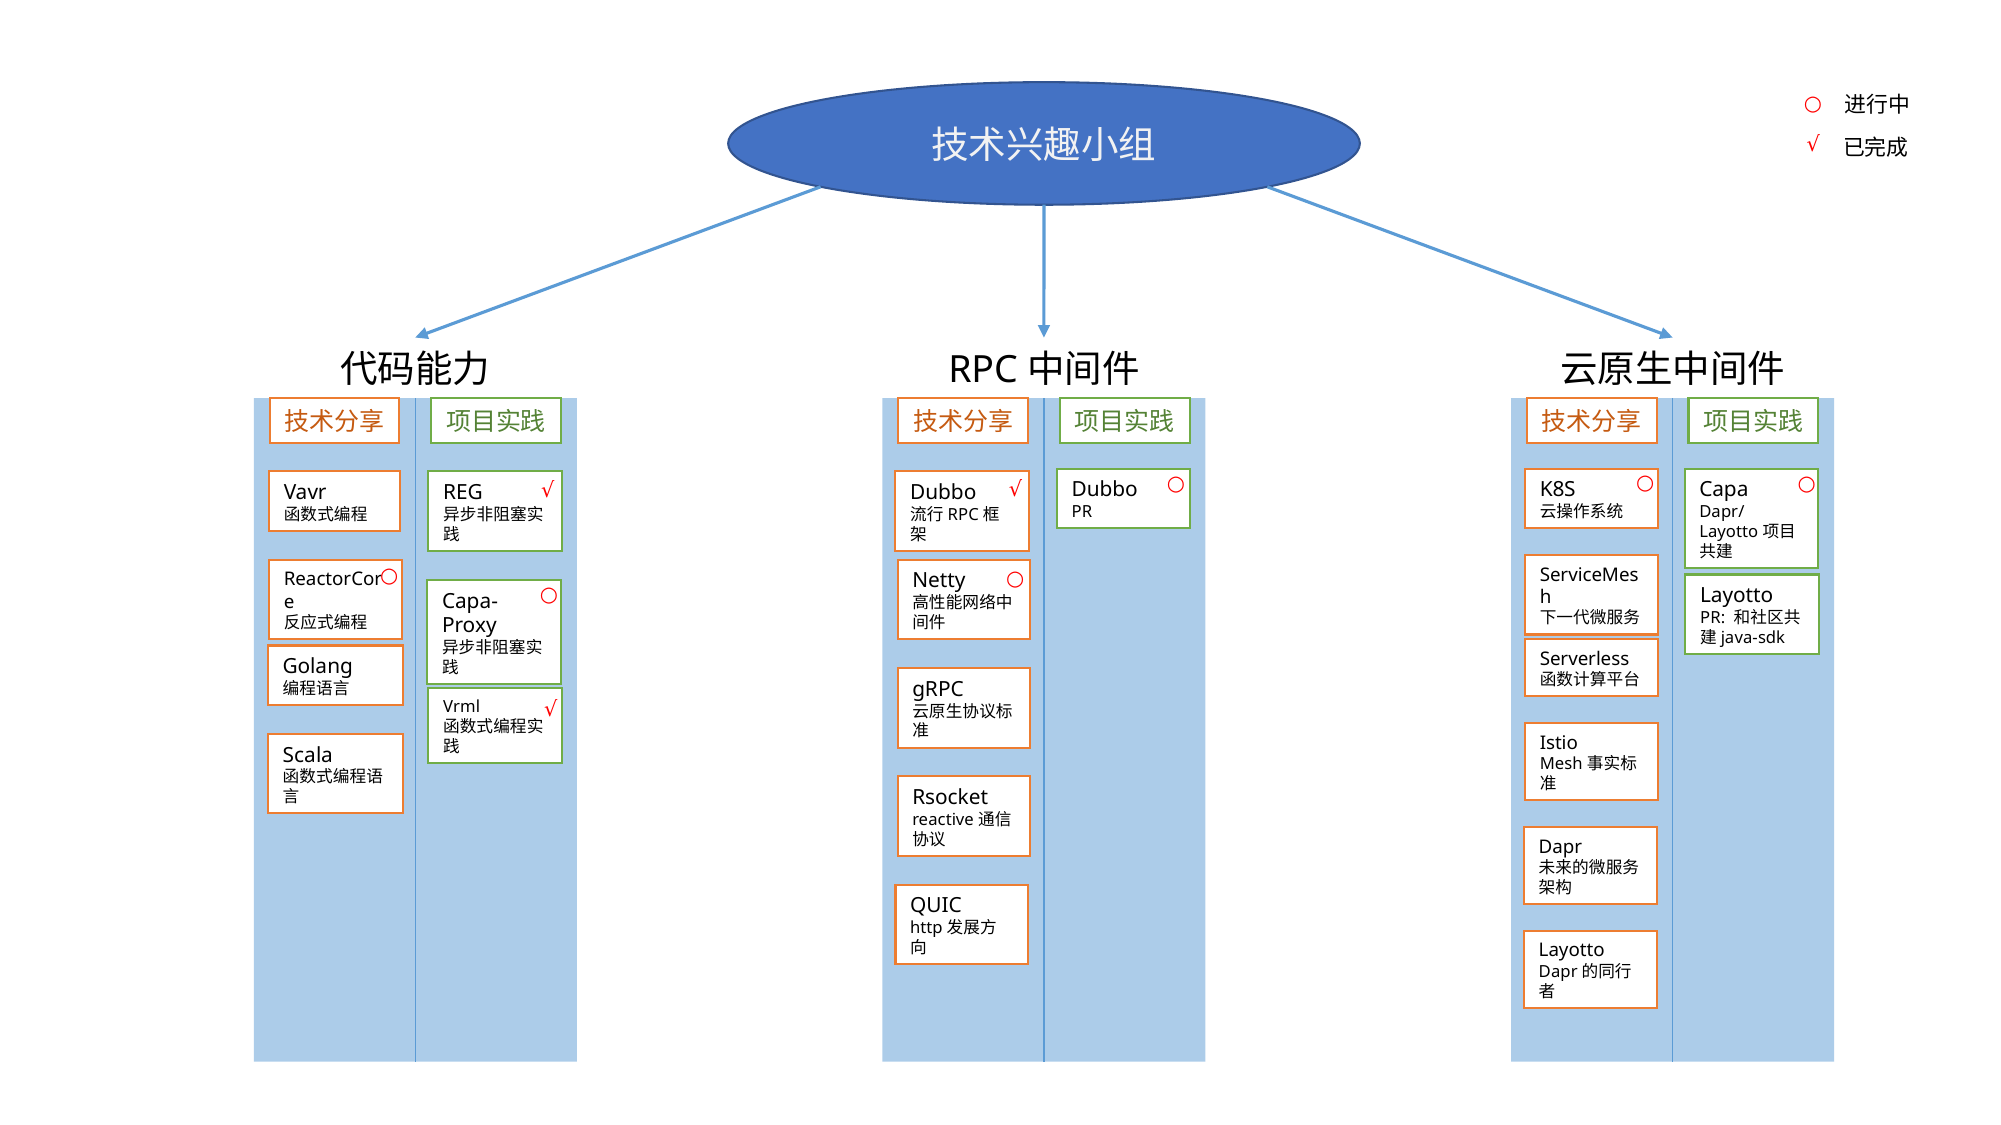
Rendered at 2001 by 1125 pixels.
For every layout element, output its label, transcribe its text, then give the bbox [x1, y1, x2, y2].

text_box Scala 函数式编程语言 [267, 733, 404, 814]
text_box Vrml 函数式编程实践 [427, 687, 563, 764]
text_box Capa Dapr/Layotto项目共建 [1684, 468, 1819, 569]
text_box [415, 186, 821, 338]
text_box 技术分享 [1526, 397, 1658, 444]
text_box 代码能力 [325, 337, 506, 398]
text_box 技术分享 [897, 397, 1029, 444]
text_box Netty 高性能网络中间件 [897, 559, 1031, 640]
text_box Golang 编程语言 [267, 644, 404, 706]
text_box Layotto PR: 和社区共建java-sdk [1684, 573, 1820, 655]
text_box Dubbo 流行RPC框架 [894, 470, 1030, 552]
text_box REG 异步非阻塞实践 [427, 470, 563, 552]
text_box Dapr 未来的微服务架构 [1523, 826, 1658, 905]
text_box [416, 398, 577, 1062]
text_box 已完成 [1828, 125, 1924, 167]
text_box ○ [1789, 82, 1829, 122]
text_box Capa-Proxy 异步非阻塞实践 [426, 579, 562, 685]
text_box gRPC 云原生协议标准 [897, 667, 1031, 749]
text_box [1267, 186, 1673, 338]
text_box ReactorCore 反应式编程 [268, 559, 403, 640]
text_box ○ [991, 556, 1039, 597]
text_box Istio Mesh事实标准 [1524, 722, 1659, 801]
text_box ○ [524, 573, 573, 613]
text_box ServiceMesh 下一代微服务 [1524, 554, 1659, 636]
text_box [1511, 398, 1672, 1062]
text_box RPC中间件 [933, 337, 1155, 398]
text_box ○ [365, 554, 413, 595]
text_box Layotto Dapr的同行者 [1523, 930, 1658, 1009]
text_box √ [529, 687, 562, 728]
text_box 进行中 [1829, 82, 1925, 124]
text_box [253, 398, 415, 1062]
text_box 项目实践 [1059, 397, 1191, 444]
text_box 技术兴趣小组 [727, 81, 1361, 206]
text_box QUIC http发展方向 [894, 884, 1029, 965]
text_box 项目实践 [430, 397, 562, 444]
text_box √ [994, 468, 1037, 509]
text_box 项目实践 [1687, 397, 1819, 444]
text_box Dubbo PR [1056, 468, 1191, 529]
text_box K8S 云操作系统 [1524, 468, 1659, 529]
text_box ○ [1152, 461, 1200, 502]
text_box √ [526, 468, 570, 509]
text_box 云原生中间件 [1545, 337, 1800, 398]
text_box [882, 398, 1043, 1062]
text_box [1045, 398, 1206, 1062]
text_box 技术分享 [269, 397, 400, 444]
text_box [1673, 398, 1835, 1062]
text_box √ [1791, 123, 1824, 163]
text_box Serverless 函数计算平台 [1524, 638, 1659, 697]
text_box ○ [1621, 461, 1669, 501]
text_box Vavr 函数式编程 [268, 470, 401, 532]
text_box Rsocket reactive通信协议 [897, 775, 1031, 857]
text_box ○ [1782, 462, 1831, 502]
